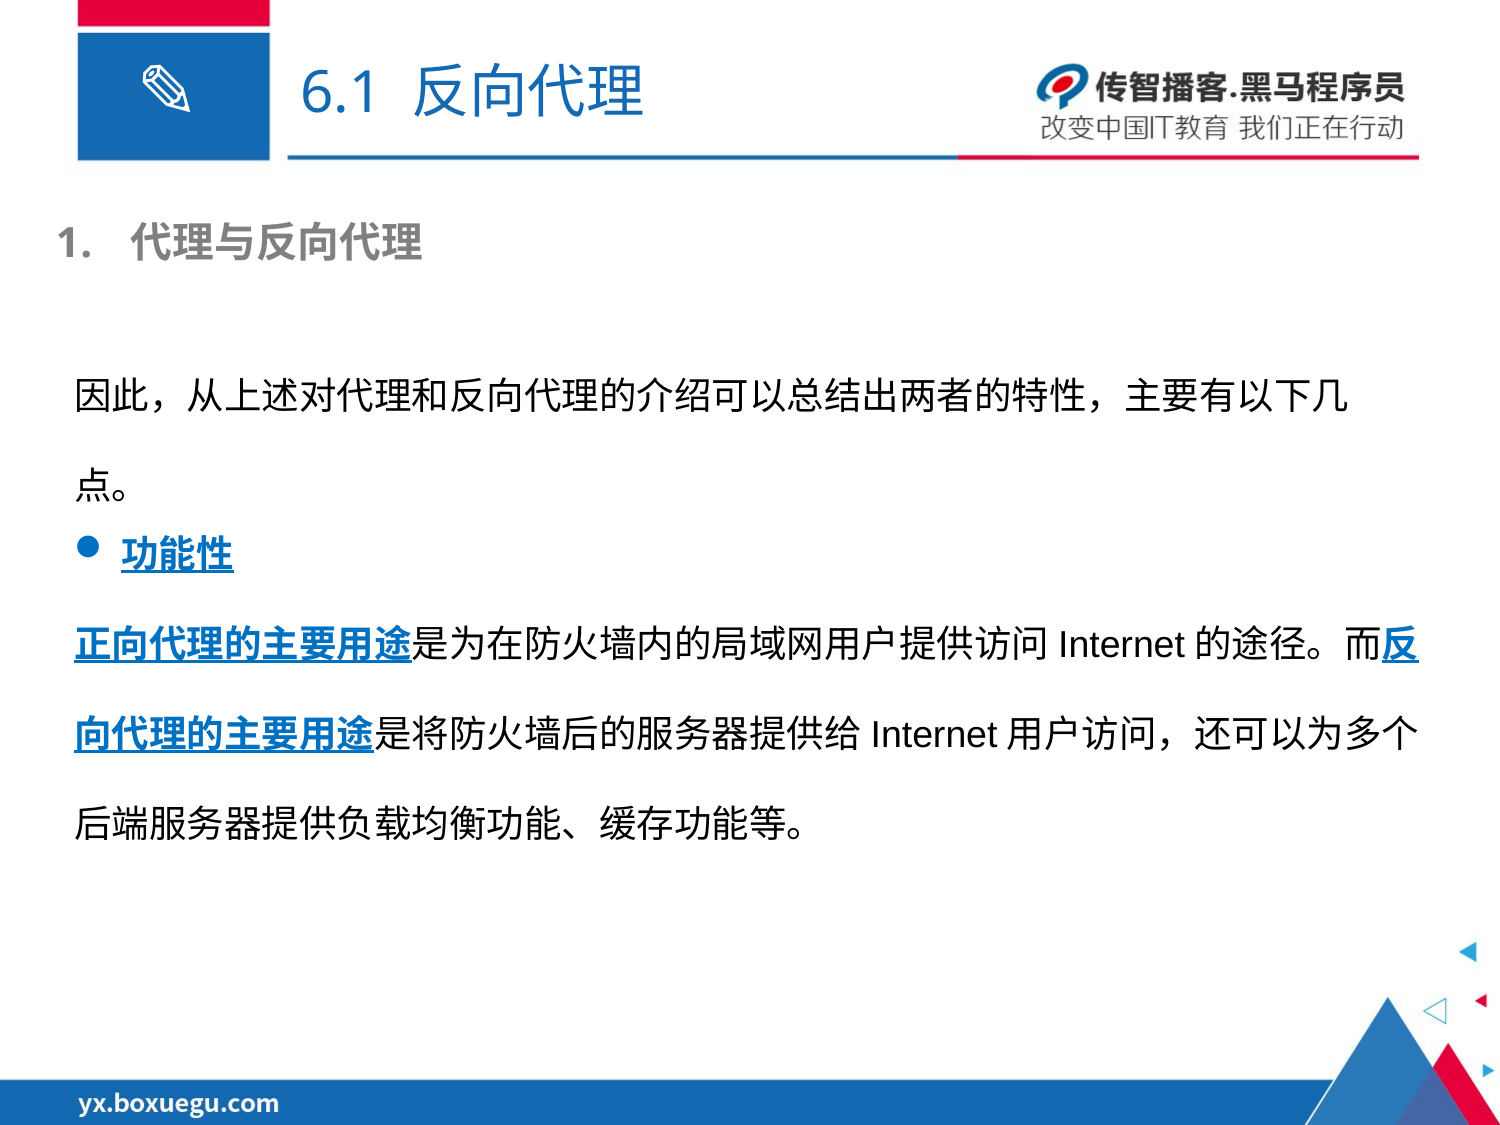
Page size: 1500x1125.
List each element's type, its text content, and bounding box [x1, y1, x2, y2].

text_box 代理与反向代理 [41, 208, 1424, 274]
text_box 因此，从上述对代理和反向代理的介绍可以总结出两者的特性，主要有以下几点。 功能性 正向代理的主要用途是为在防火墙内的局域网用户提供访问Internet的途径。而反向代理的主要用途是将防火墙后的服务器提供给Internet用户访问，还可以为多个后端服务器提供负载均衡功能、缓存功能等。 [59, 319, 1438, 852]
picture [0, 1, 1500, 1125]
title 6.1 反向代理 [285, 25, 1137, 153]
